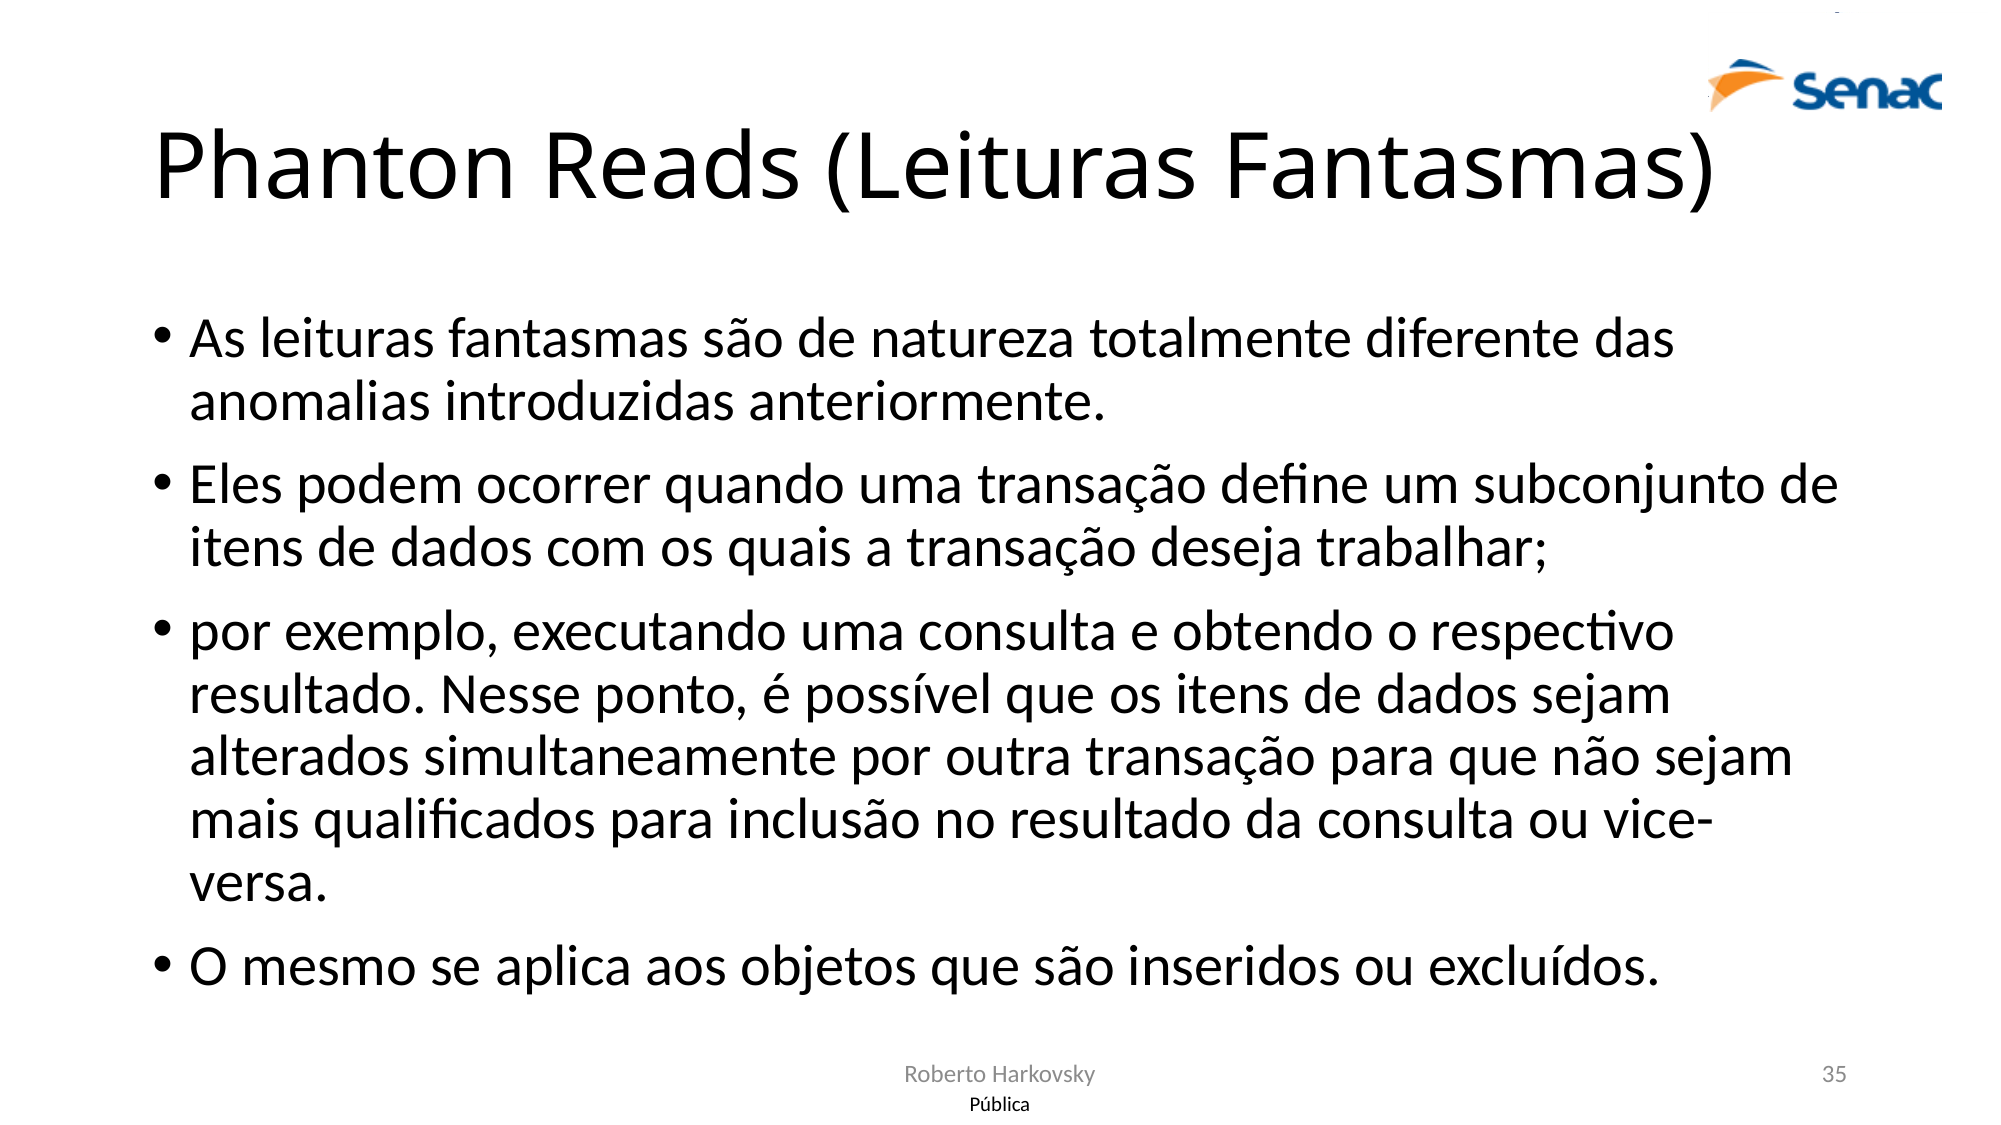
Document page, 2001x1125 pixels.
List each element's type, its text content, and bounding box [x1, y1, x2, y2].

slide_number 35 [1412, 1042, 1863, 1103]
title Phanton Reads (Leituras Fantasmas) [137, 59, 1863, 278]
footer Roberto Harkovsky [662, 1042, 1338, 1103]
list As leituras fantasmas são de natureza totalmente diferente das anomalias introduzidas anteriormente. Eles podem ocorrer quando uma transação define um subconjunto de itens de dados com os quais a transação deseja trabalhar; por exemplo, executando uma consulta e obtendo o respectivo resultado. Nesse ponto, é possível que os itens de dados sejam alterados simultaneamente por outra transação para que não sejam mais qualificados para inclusão no resultado da consulta ou vice-versa. O mesmo se aplica aos objetos que são inseridos ou excluídos. [137, 299, 1863, 1014]
picture [1863, 59, 1942, 112]
